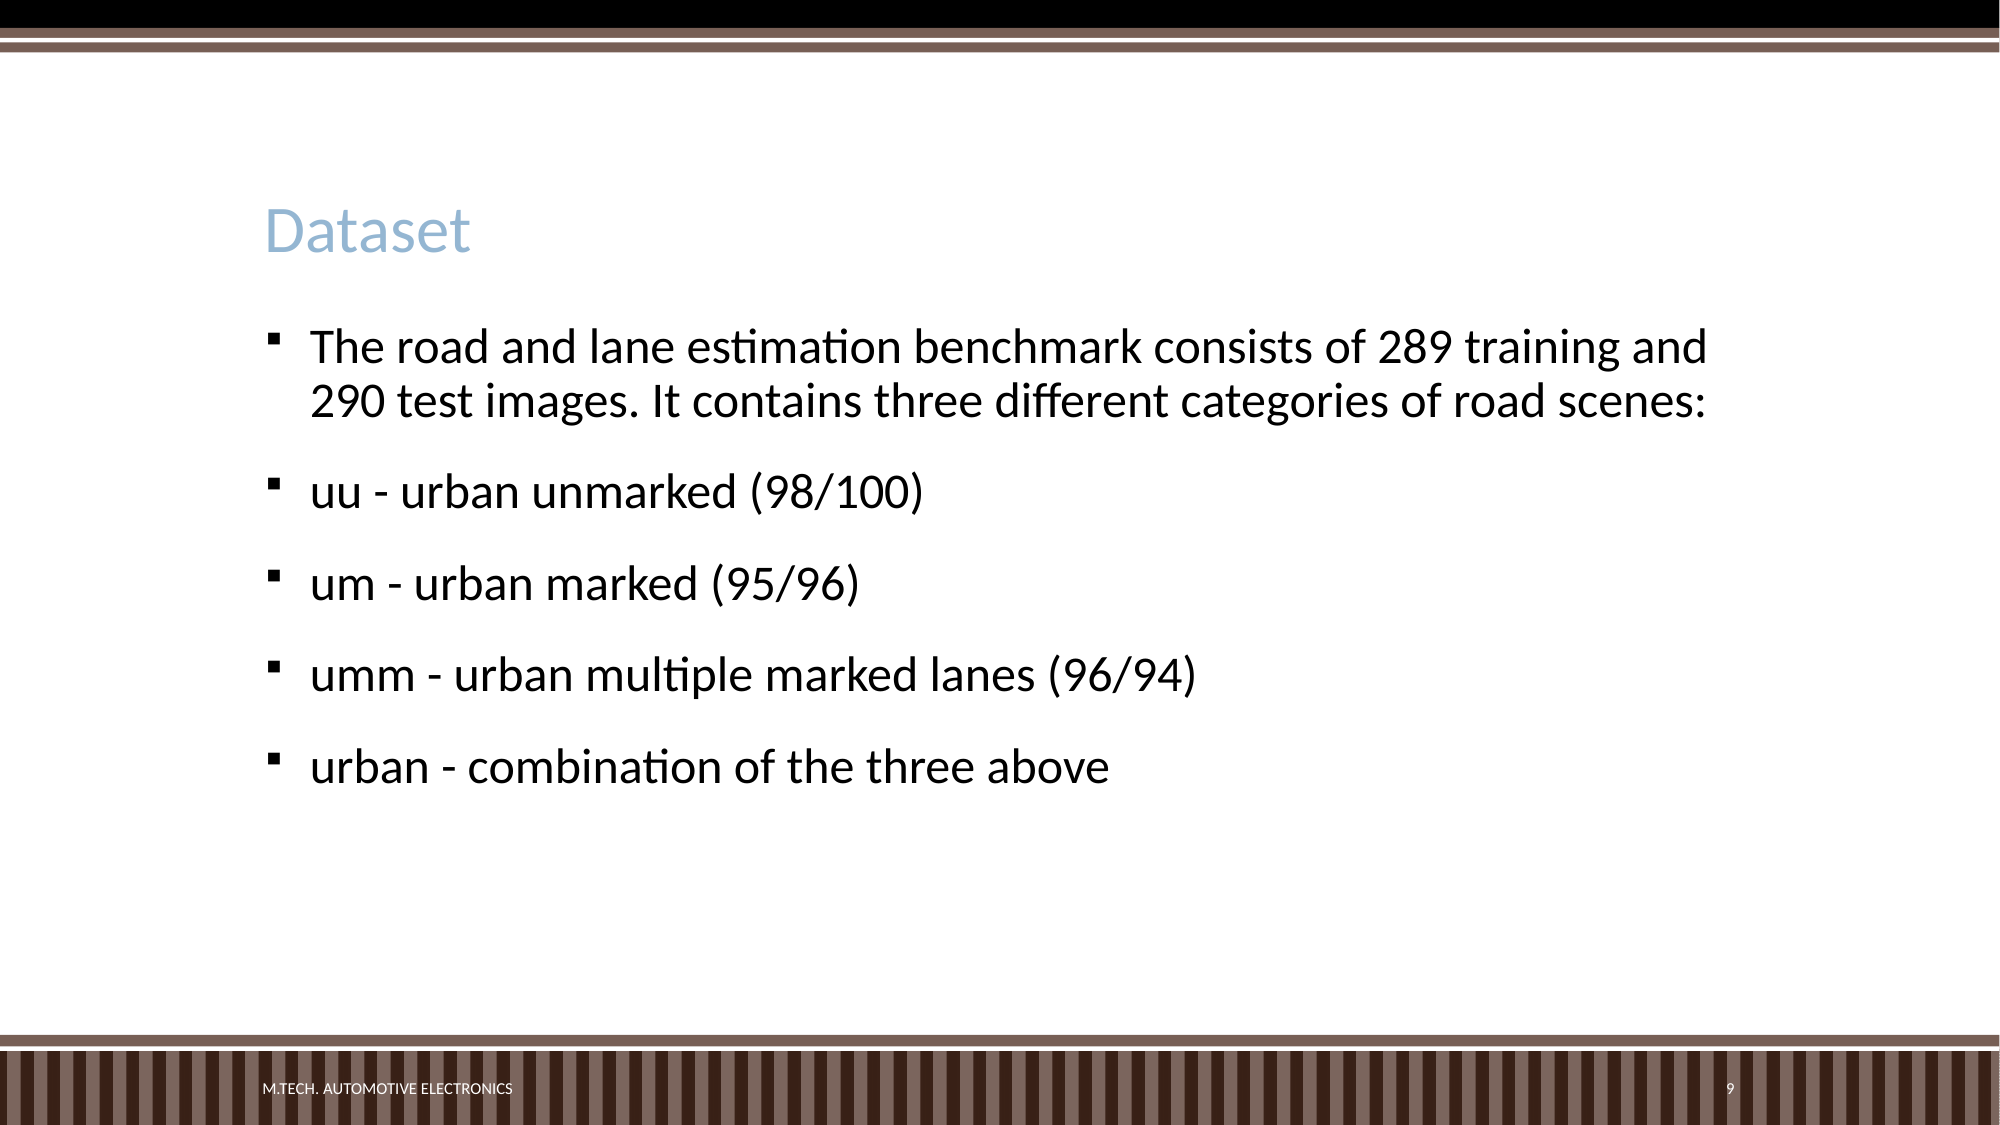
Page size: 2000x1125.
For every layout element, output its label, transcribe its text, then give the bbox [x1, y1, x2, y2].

footer M.Tech. Automotive Electronics [247, 1069, 1242, 1107]
title Dataset [249, 99, 1750, 275]
slide_number 9 [1596, 1069, 1750, 1107]
list The road and lane estimation benchmark consists of 289 training and 290 test images. It contains three different categories of road scenes: uu - urban unmarked (98/100) um - urban marked (95/96) umm - urban multiple marked lanes (96/94) urban - combination of the three above [249, 312, 1750, 920]
